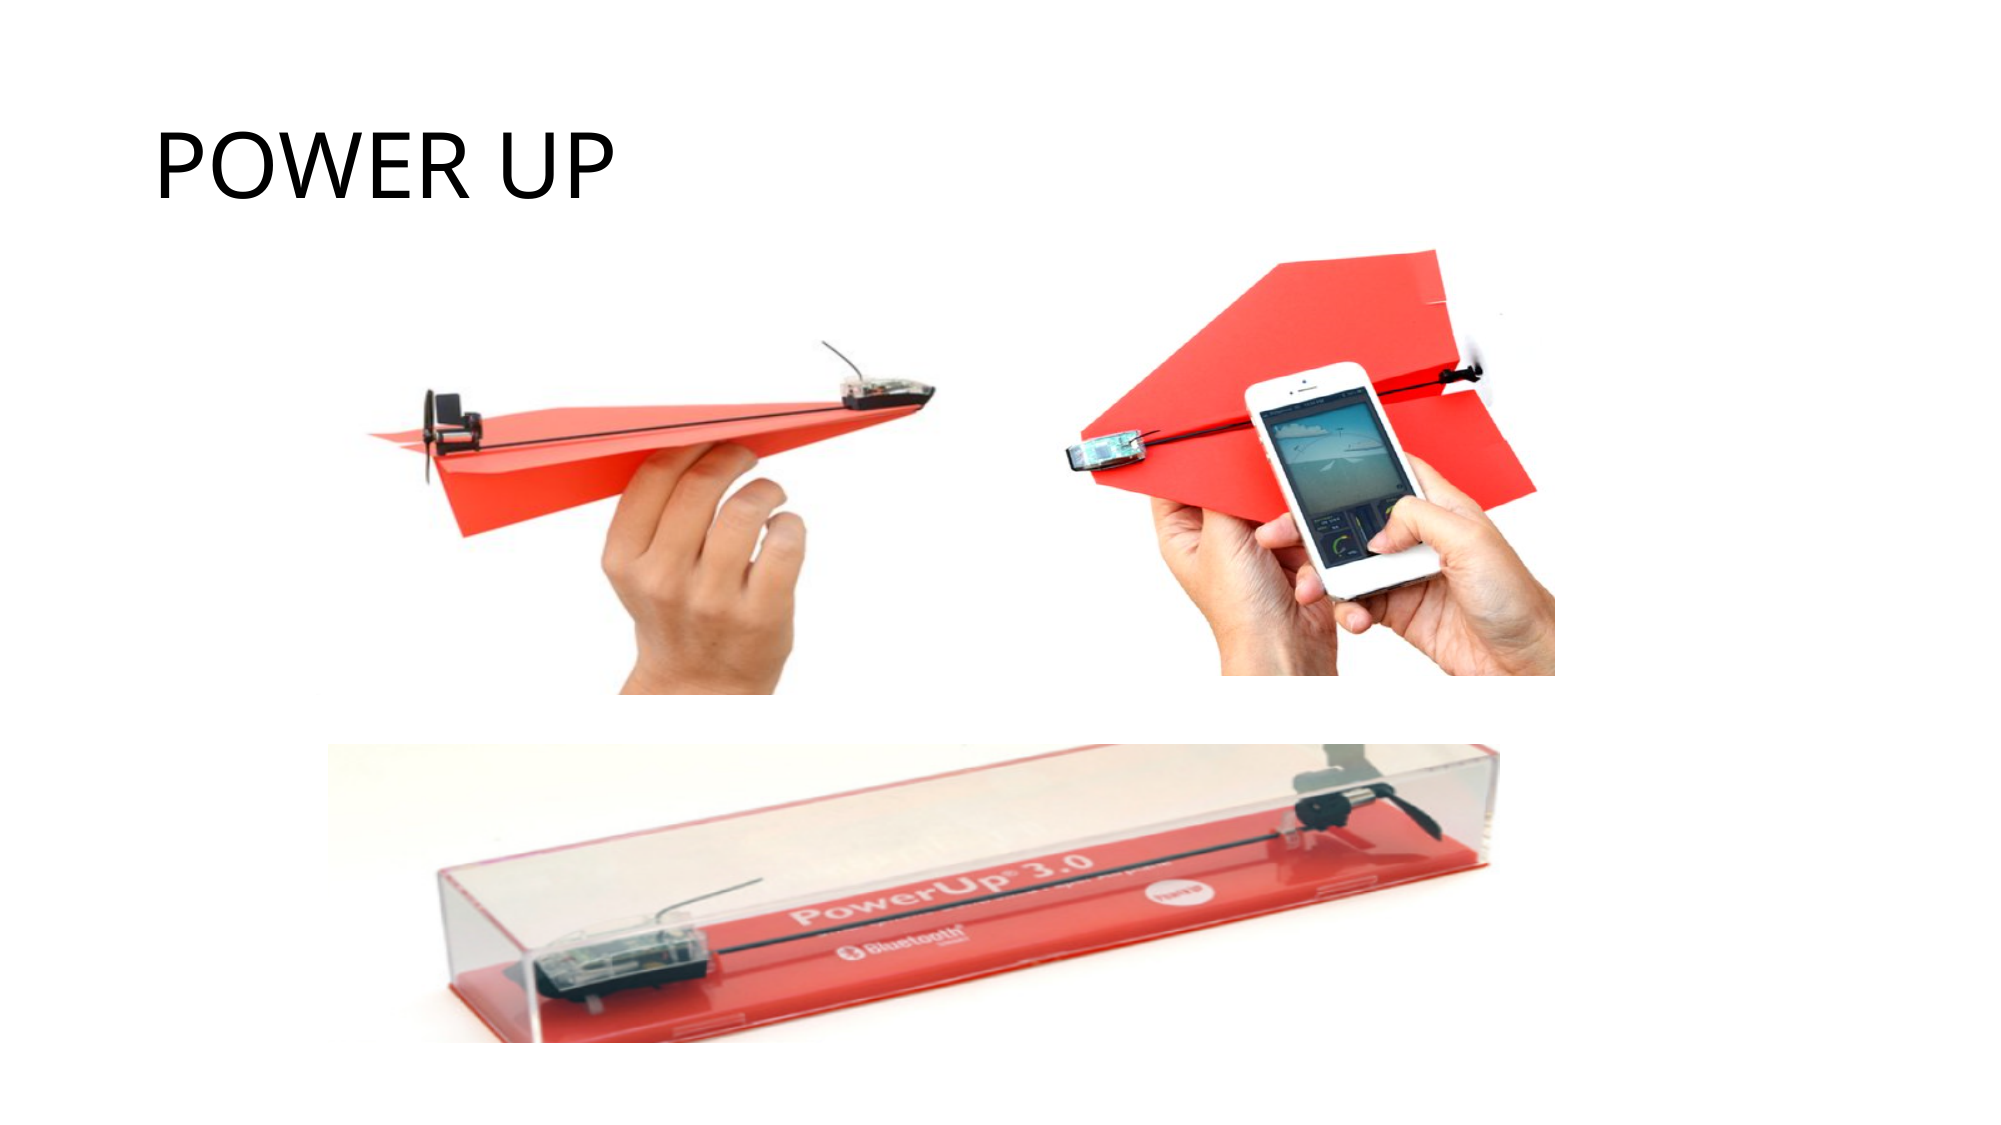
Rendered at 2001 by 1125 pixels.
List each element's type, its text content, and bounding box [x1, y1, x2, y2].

picture [1043, 240, 1555, 676]
title POWER UP [137, 59, 1863, 278]
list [315, 220, 1020, 695]
picture [328, 744, 1500, 1043]
